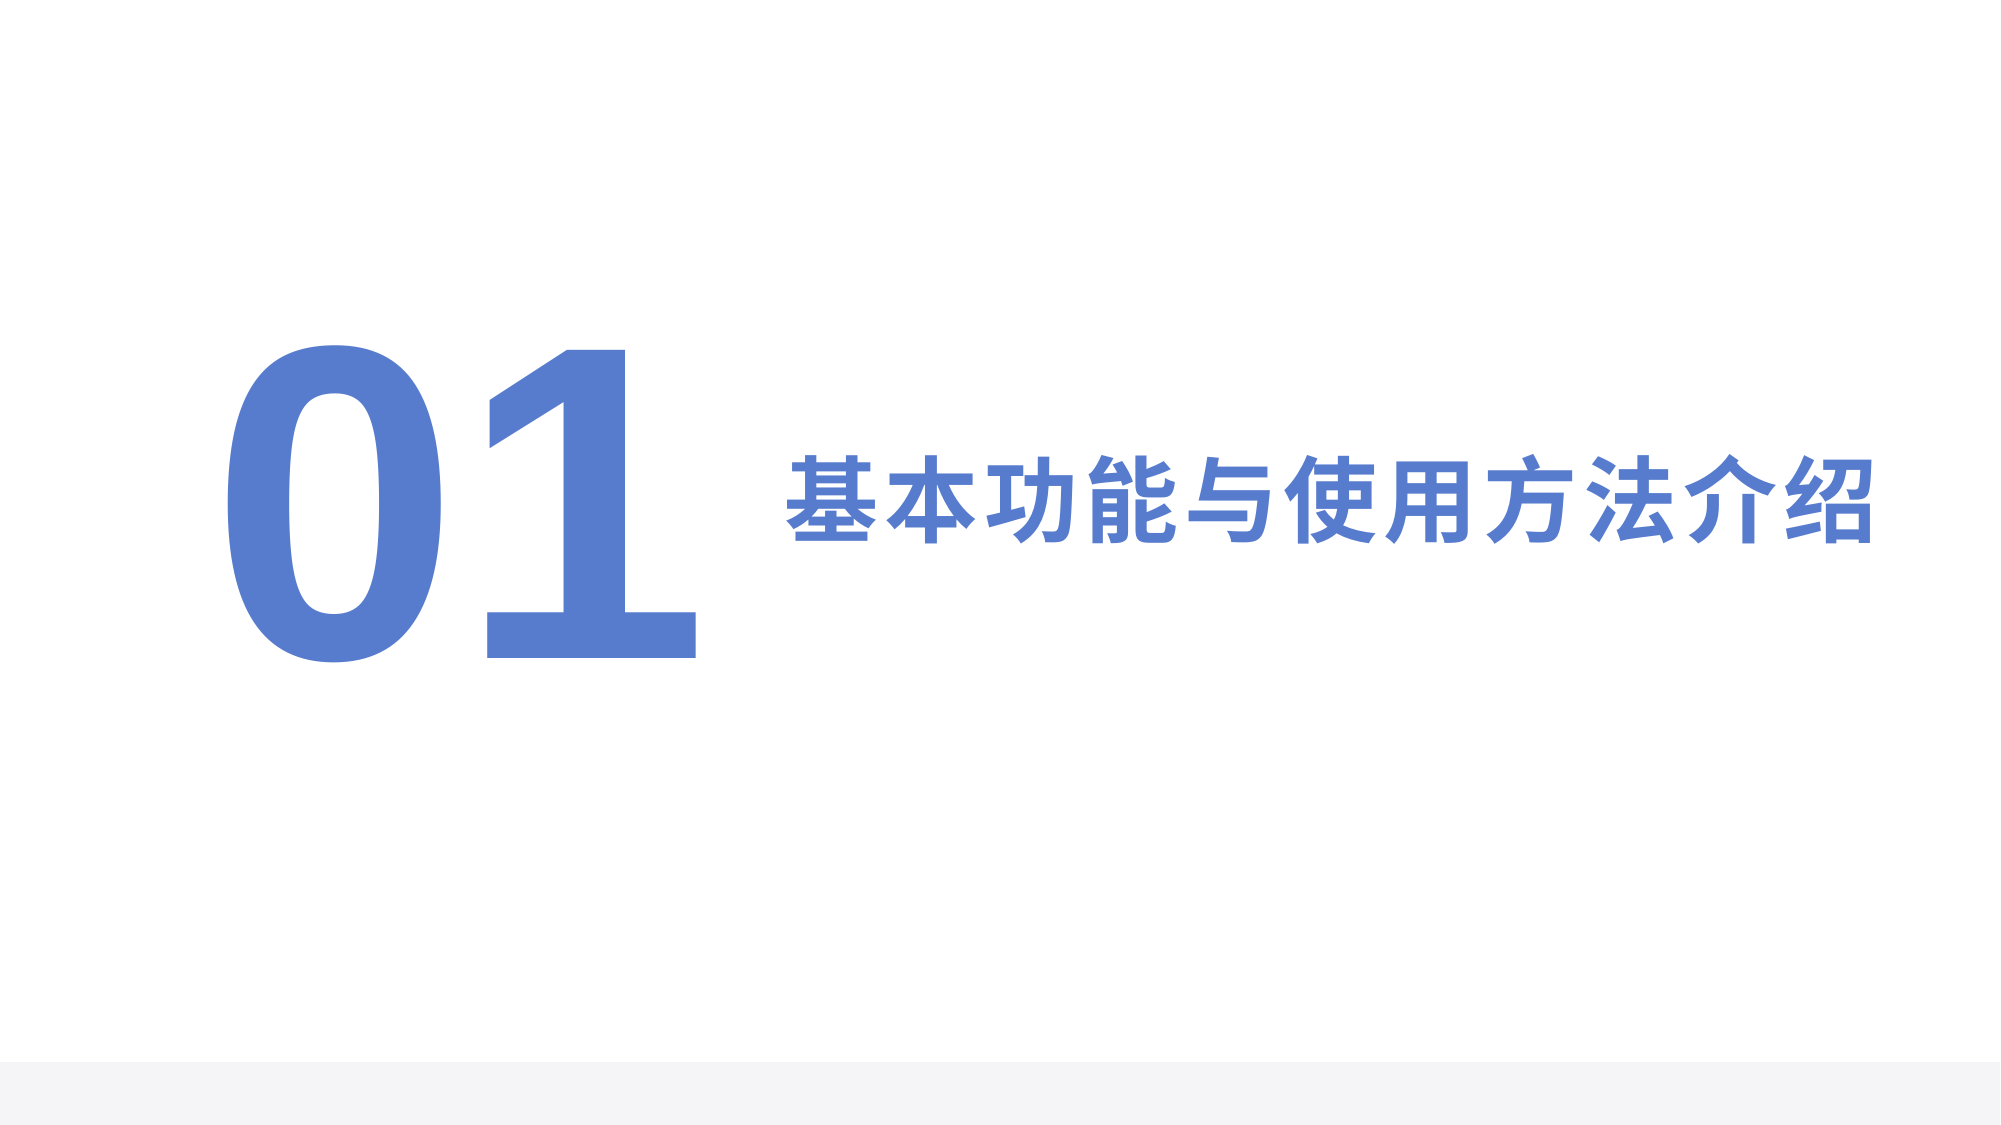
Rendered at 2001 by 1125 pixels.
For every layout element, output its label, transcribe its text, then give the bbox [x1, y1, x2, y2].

title 基本功能与使用方法介绍 [769, 411, 1898, 563]
text_box 01 [185, 217, 735, 789]
